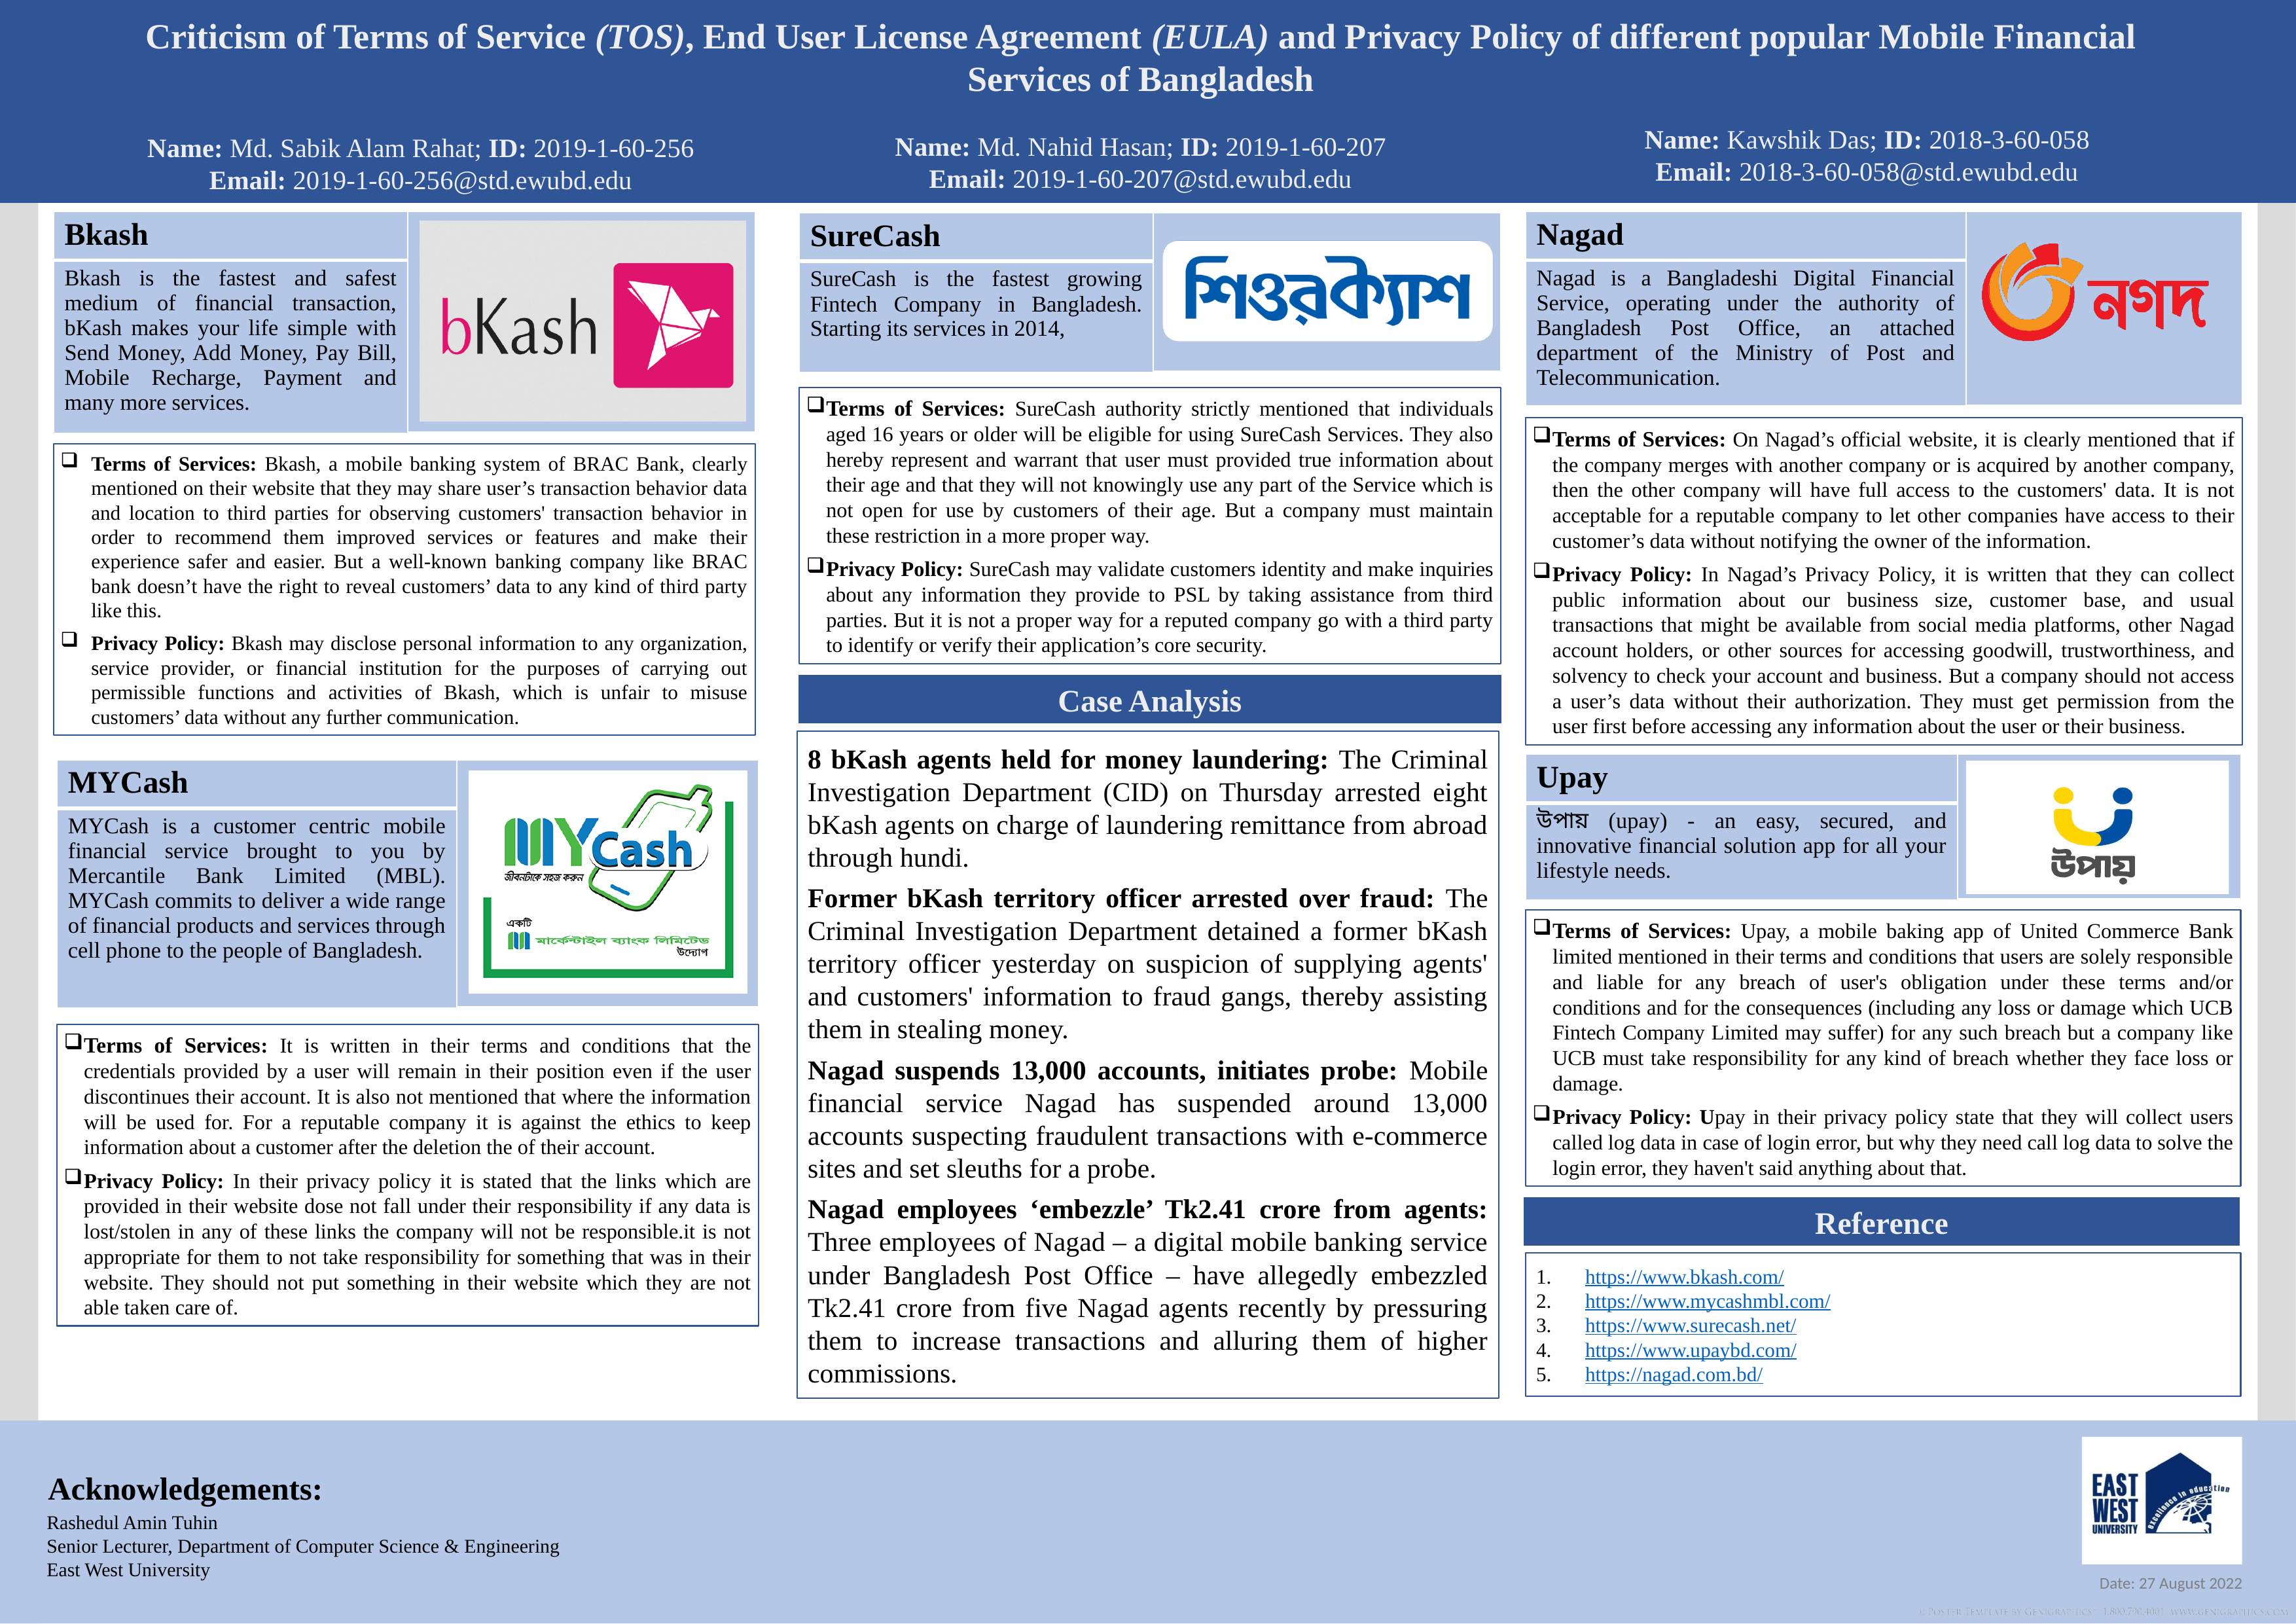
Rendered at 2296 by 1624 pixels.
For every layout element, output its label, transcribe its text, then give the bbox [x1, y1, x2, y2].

picture [420, 221, 746, 422]
table_header Upay [1526, 755, 1957, 801]
text_box Date: 27 August 2022 [2080, 1568, 2253, 1597]
picture [2081, 1437, 2242, 1564]
picture [1965, 230, 2242, 353]
table_cell SureCash is the fastest growing Fintech Company in Bangladesh. Starting its services in 2014, [800, 263, 1153, 372]
table_header Bkash [54, 212, 407, 259]
text_box Name: Md. Sabik Alam Rahat; ID: 2019-1-60-256 Email: 2019-1-60-256@std.ewubd.edu [76, 128, 766, 197]
table_header Nagad [1526, 212, 1965, 259]
picture [1965, 761, 2229, 894]
text_box https://www.bkash.com/ https://www.mycashmbl.com/ https://www.surecash.net/ https://www.upaybd.com/ https://nagad.com.bd/ [1526, 1252, 2241, 1396]
picture [1918, 1603, 2288, 1617]
table_header [408, 212, 755, 431]
text_box Acknowledgements: [45, 1466, 327, 1508]
text_box Terms of Services: On Nagad’s official website, it is clearly mentioned that if the company merges with another company or is acquired by another company, then the other company will have full access to the customers' data. It is not acceptable for a reputable company to let other companies have access to their customer’s data without notifying the owner of the information. Privacy Policy: In Nagad’s Privacy Policy, it is written that they can collect public information about our business size, customer base, and usual transactions that might be available from social media platforms, other Nagad account holders, or other sources for accessing goodwill, trustworthiness, and solvency to check your account and business. But a company should not access a user’s data without their authorization. They must get permission from the user first before accessing any information about the user or their business. [1526, 418, 2242, 745]
table_cell Nagad is a Bangladeshi Digital Financial Service, operating under the authority of Bangladesh Post Office, an attached department of the Ministry of Post and Telecommunication. [1526, 262, 1965, 405]
text_box Case Analysis [798, 675, 1501, 723]
text_box Terms of Services: SureCash authority strictly mentioned that individuals aged 16 years or older will be eligible for using SureCash Services. They also hereby represent and warrant that user must provided true information about their age and that they will not knowingly use any part of the Service which is not open for use by customers of their age. But a company must maintain these restriction in a more proper way. Privacy Policy: SureCash may validate customers identity and make inquiries about any information they provide to PSL by taking assistance from third parties. But it is not a proper way for a reputed company go with a third party to identify or verify their application’s core security. [799, 387, 1501, 664]
text_box Criticism of Terms of Service (TOS), End User License Agreement (EULA) and Privacy Policy of different popular Mobile Financial Services of Bangladesh [76, 0, 2206, 116]
table_header [457, 761, 758, 1006]
table_header [1967, 353, 2242, 405]
table_header [1154, 213, 1500, 370]
table_cell MYCash is a customer centric mobile financial service brought to you by Mercantile Bank Limited (MBL). MYCash commits to deliver a wide range of financial products and services through cell phone to the people of Bangladesh. [58, 810, 456, 1007]
table_cell উপায় (upay) - an easy, secured, and innovative financial solution app for all your lifestyle needs. [1526, 805, 1957, 899]
table_header SureCash [800, 213, 1153, 259]
text_box Rashedul Amin Tuhin Senior Lecturer, Department of Computer Science & Engineering East West University [43, 1508, 584, 1582]
text_box Name: Kawshik Das; ID: 2018-3-60-058 Email: 2018-3-60-058@std.ewubd.edu [1526, 122, 2209, 187]
table_header MYCash [58, 761, 456, 806]
text_box Terms of Services: Upay, a mobile baking app of United Commerce Bank limited mentioned in their terms and conditions that users are solely responsible and liable for any breach of user's obligation under these terms and/or conditions and for the consequences (including any loss or damage which UCB Fintech Company Limited may suffer) for any such breach but a company like UCB must take responsibility for any kind of breach whether they face loss or damage. Privacy Policy: Upay in their privacy policy state that they will collect users called log data in case of login error, but why they need call log data to solve the login error, they haven't said anything about that. [1526, 910, 2241, 1186]
text_box Reference [1524, 1197, 2240, 1246]
table_cell Bkash is the fastest and safest medium of financial transaction, bKash makes your life simple with Send Money, Add Money, Pay Bill, Mobile Recharge, Payment and many more services. [54, 262, 407, 433]
table_header [1958, 755, 2240, 898]
text_box 8 bKash agents held for money laundering: The Criminal Investigation Department (CID) on Thursday arrested eight bKash agents on charge of laundering remittance from abroad through hundi. Former bKash territory officer arrested over fraud: The Criminal Investigation Department detained a former bKash territory officer yesterday on suspicion of supplying agents' and customers' information to fraud gangs, thereby assisting them in stealing money. Nagad suspends 13,000 accounts, initiates probe: Mobile financial service Nagad has suspended around 13,000 accounts suspecting fraudulent transactions with e-commerce sites and set sleuths for a probe. Nagad employees ‘embezzle’ Tk2.41 crore from agents: Three employees of Nagad – a digital mobile banking service under Bangladesh Post Office – have allegedly embezzled Tk2.41 crore from five Nagad agents recently by pressuring them to increase transactions and alluring them of higher commissions. [797, 731, 1499, 1399]
text_box Name: Md. Nahid Hasan; ID: 2019-1-60-207 Email: 2019-1-60-207@std.ewubd.edu [793, 127, 1488, 196]
picture [1155, 234, 1498, 350]
table_header [1967, 212, 2242, 230]
picture [469, 770, 747, 994]
text_box Terms of Services: Bkash, a mobile banking system of BRAC Bank, clearly mentioned on their website that they may share user’s transaction behavior data and location to third parties for observing customers' transaction behavior in order to recommend them improved services or features and make their experience safer and easier. But a well-known banking company like BRAC bank doesn’t have the right to reveal customers’ data to any kind of third party like this. Privacy Policy: Bkash may disclose personal information to any organization, service provider, or financial institution for the purposes of carrying out permissible functions and activities of Bkash, which is unfair to misuse customers’ data without any further communication. [54, 443, 755, 735]
text_box Terms of Services: It is written in their terms and conditions that the credentials provided by a user will remain in their position even if the user discontinues their account. It is also not mentioned that where the information will be used for. For a reputable company it is against the ethics to keep information about a customer after the deletion the of their account. Privacy Policy: In their privacy policy it is stated that the links which are provided in their website dose not fall under their responsibility if any data is lost/stolen in any of these links the company will not be responsible.it is not appropriate for them to not take responsibility for something that was in their website. They should not put something in their website which they are not able taken care of. [57, 1024, 759, 1326]
